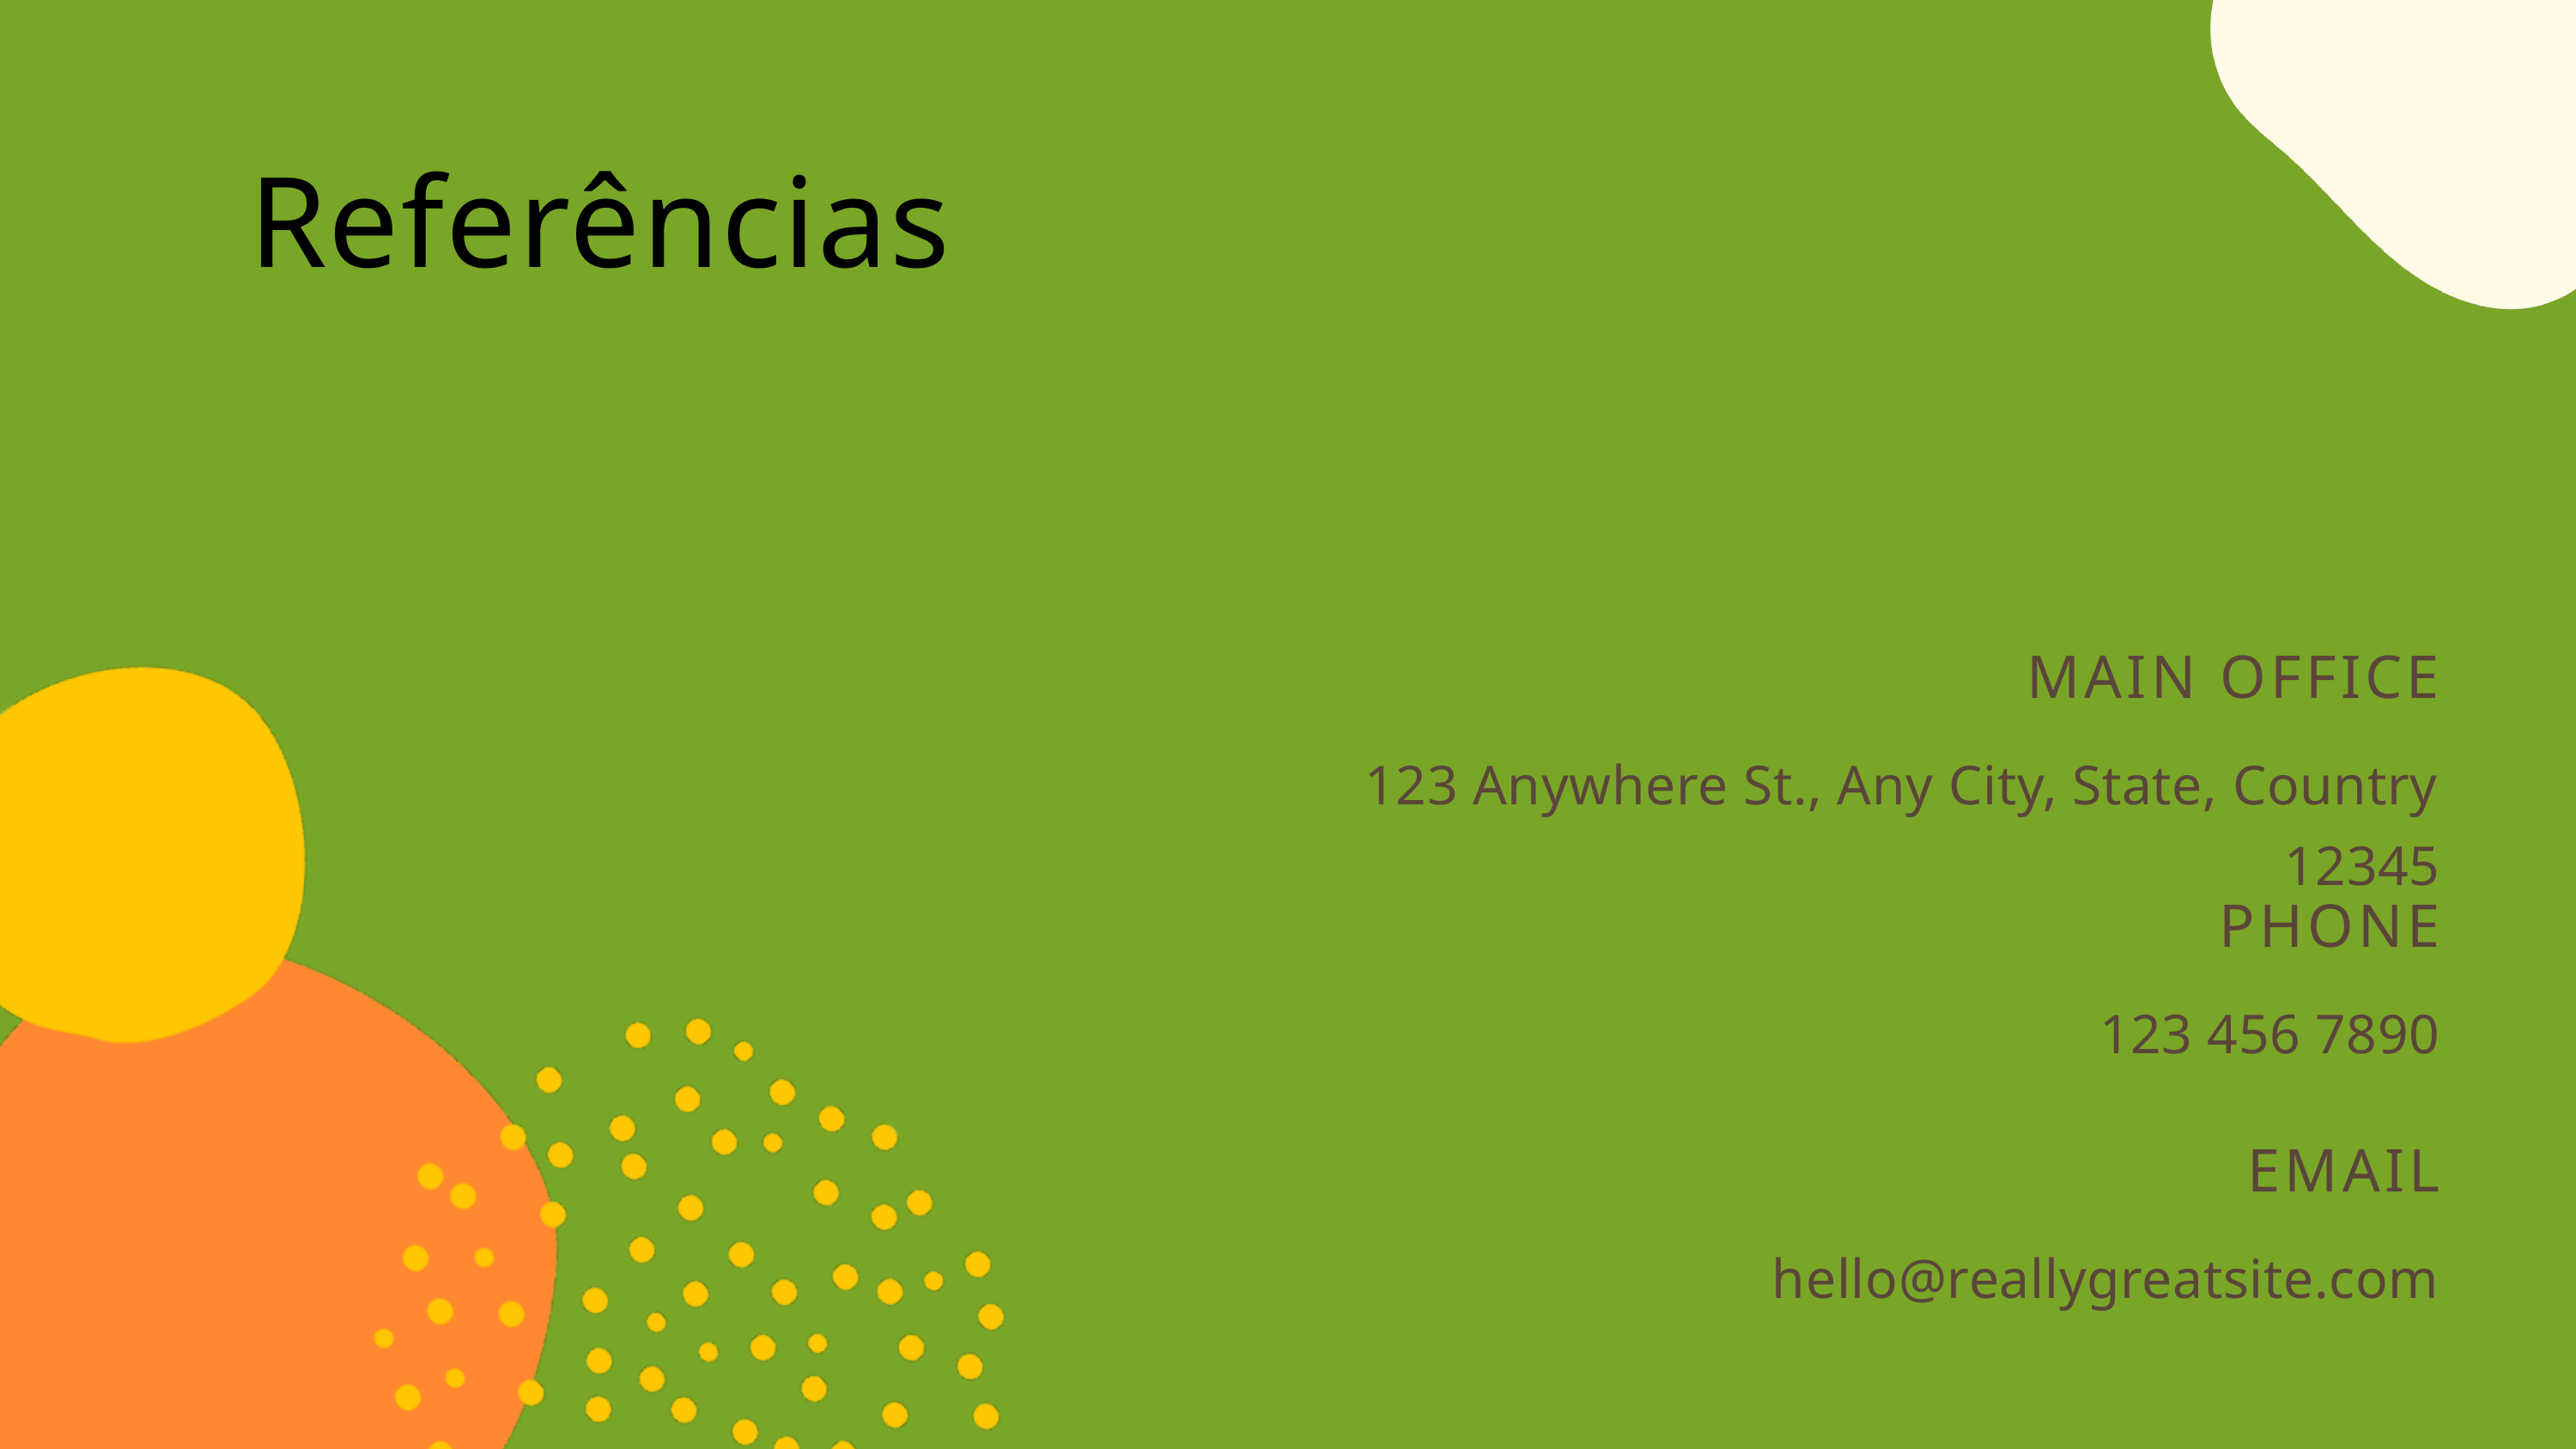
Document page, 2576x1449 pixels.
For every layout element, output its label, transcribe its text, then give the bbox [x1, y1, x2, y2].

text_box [1287, 637, 2441, 1304]
text_box Referências [249, 142, 1260, 293]
picture [2147, 0, 2576, 340]
picture [0, 451, 1130, 1449]
